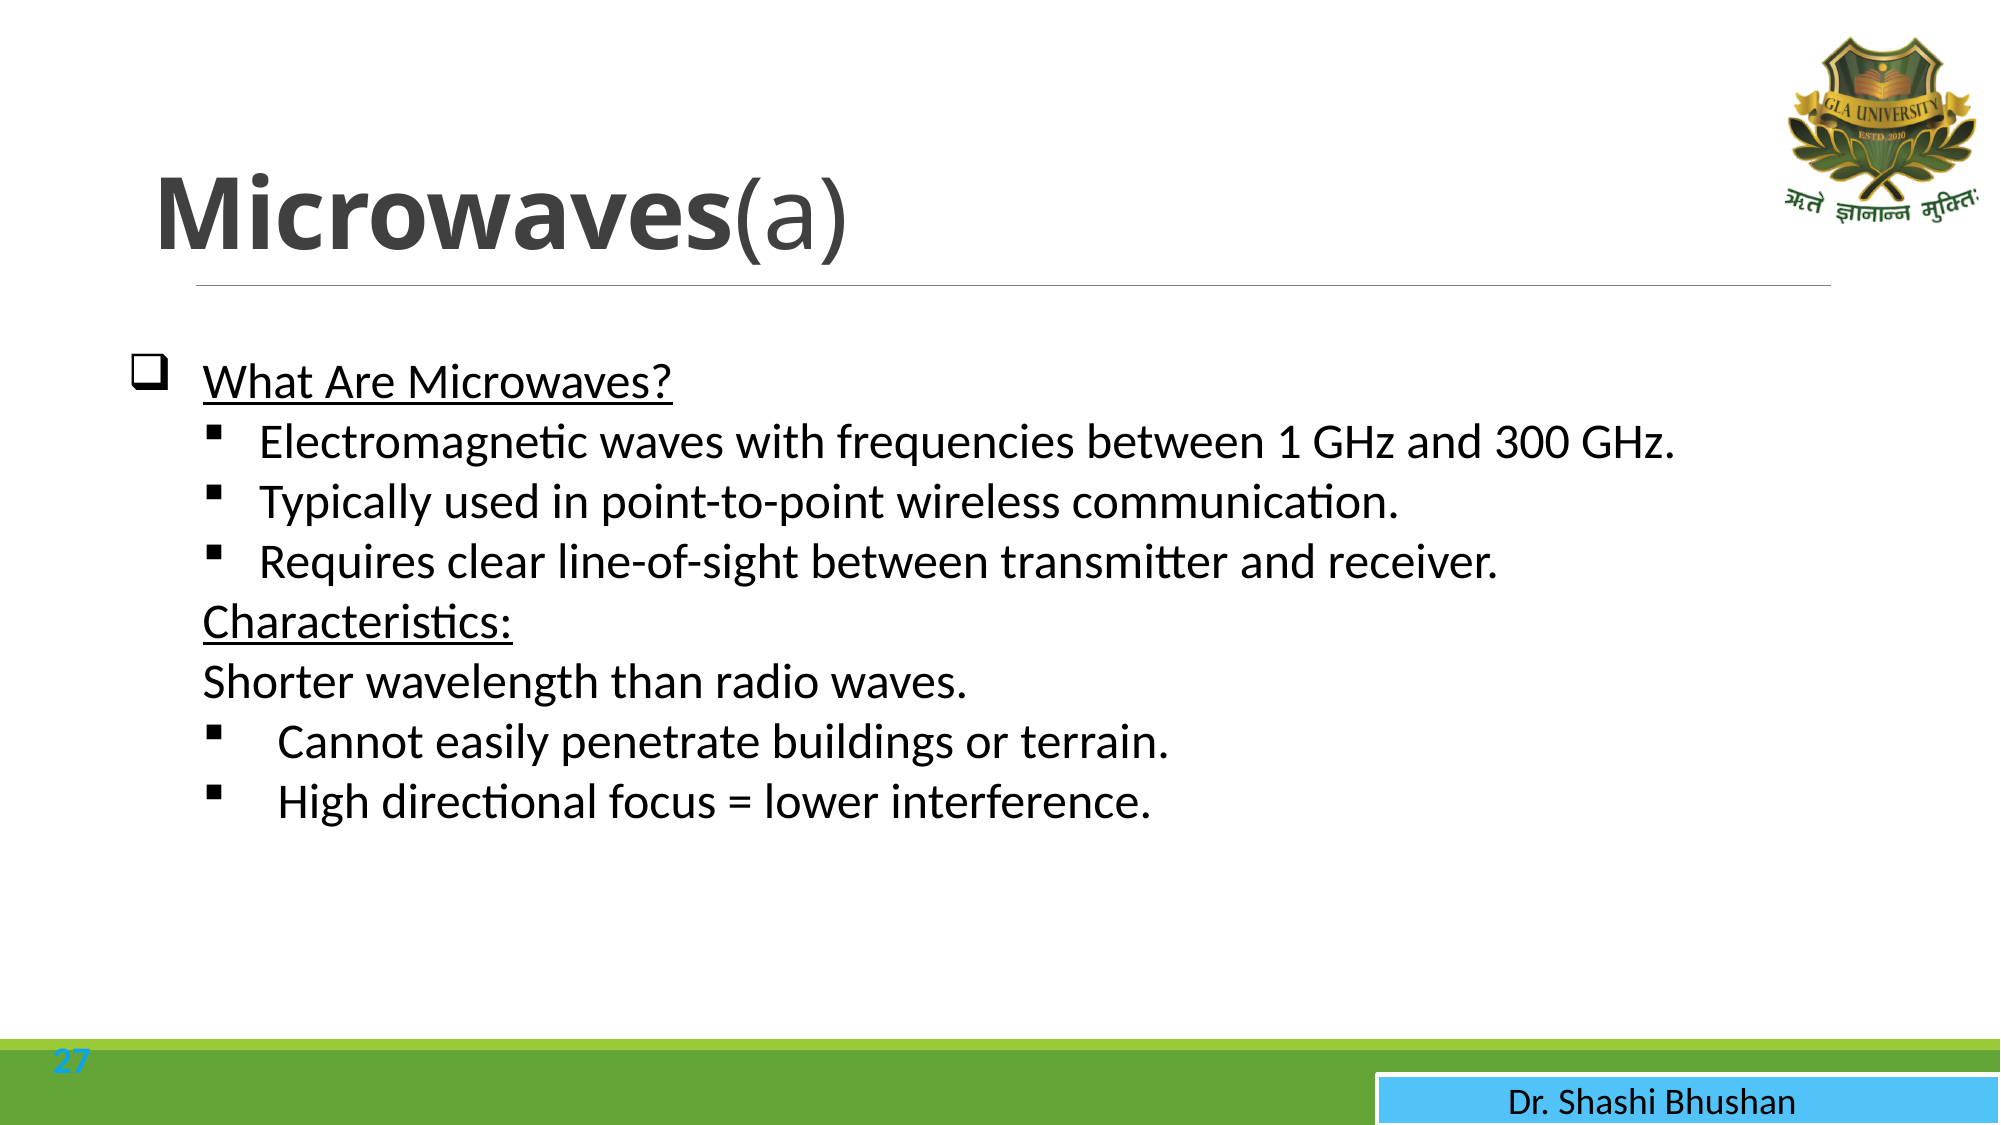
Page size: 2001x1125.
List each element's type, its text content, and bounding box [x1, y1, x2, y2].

picture [1784, 35, 1979, 224]
text_box 27 [30, 1019, 113, 1097]
text_box [1929, 1072, 2000, 1125]
title Microwaves(a) [137, 59, 1754, 278]
text_box Dr. Shashi Bhushan [1377, 1069, 1929, 1125]
text_box What Are Microwaves? Electromagnetic waves with frequencies between 1 GHz and 300 GHz. Typically used in point-to-point wireless communication. Requires clear line-of-sight between transmitter and receiver. Characteristics: Shorter wavelength than radio waves. Cannot easily penetrate buildings or terrain. High directional focus = lower interference. [112, 340, 1863, 836]
